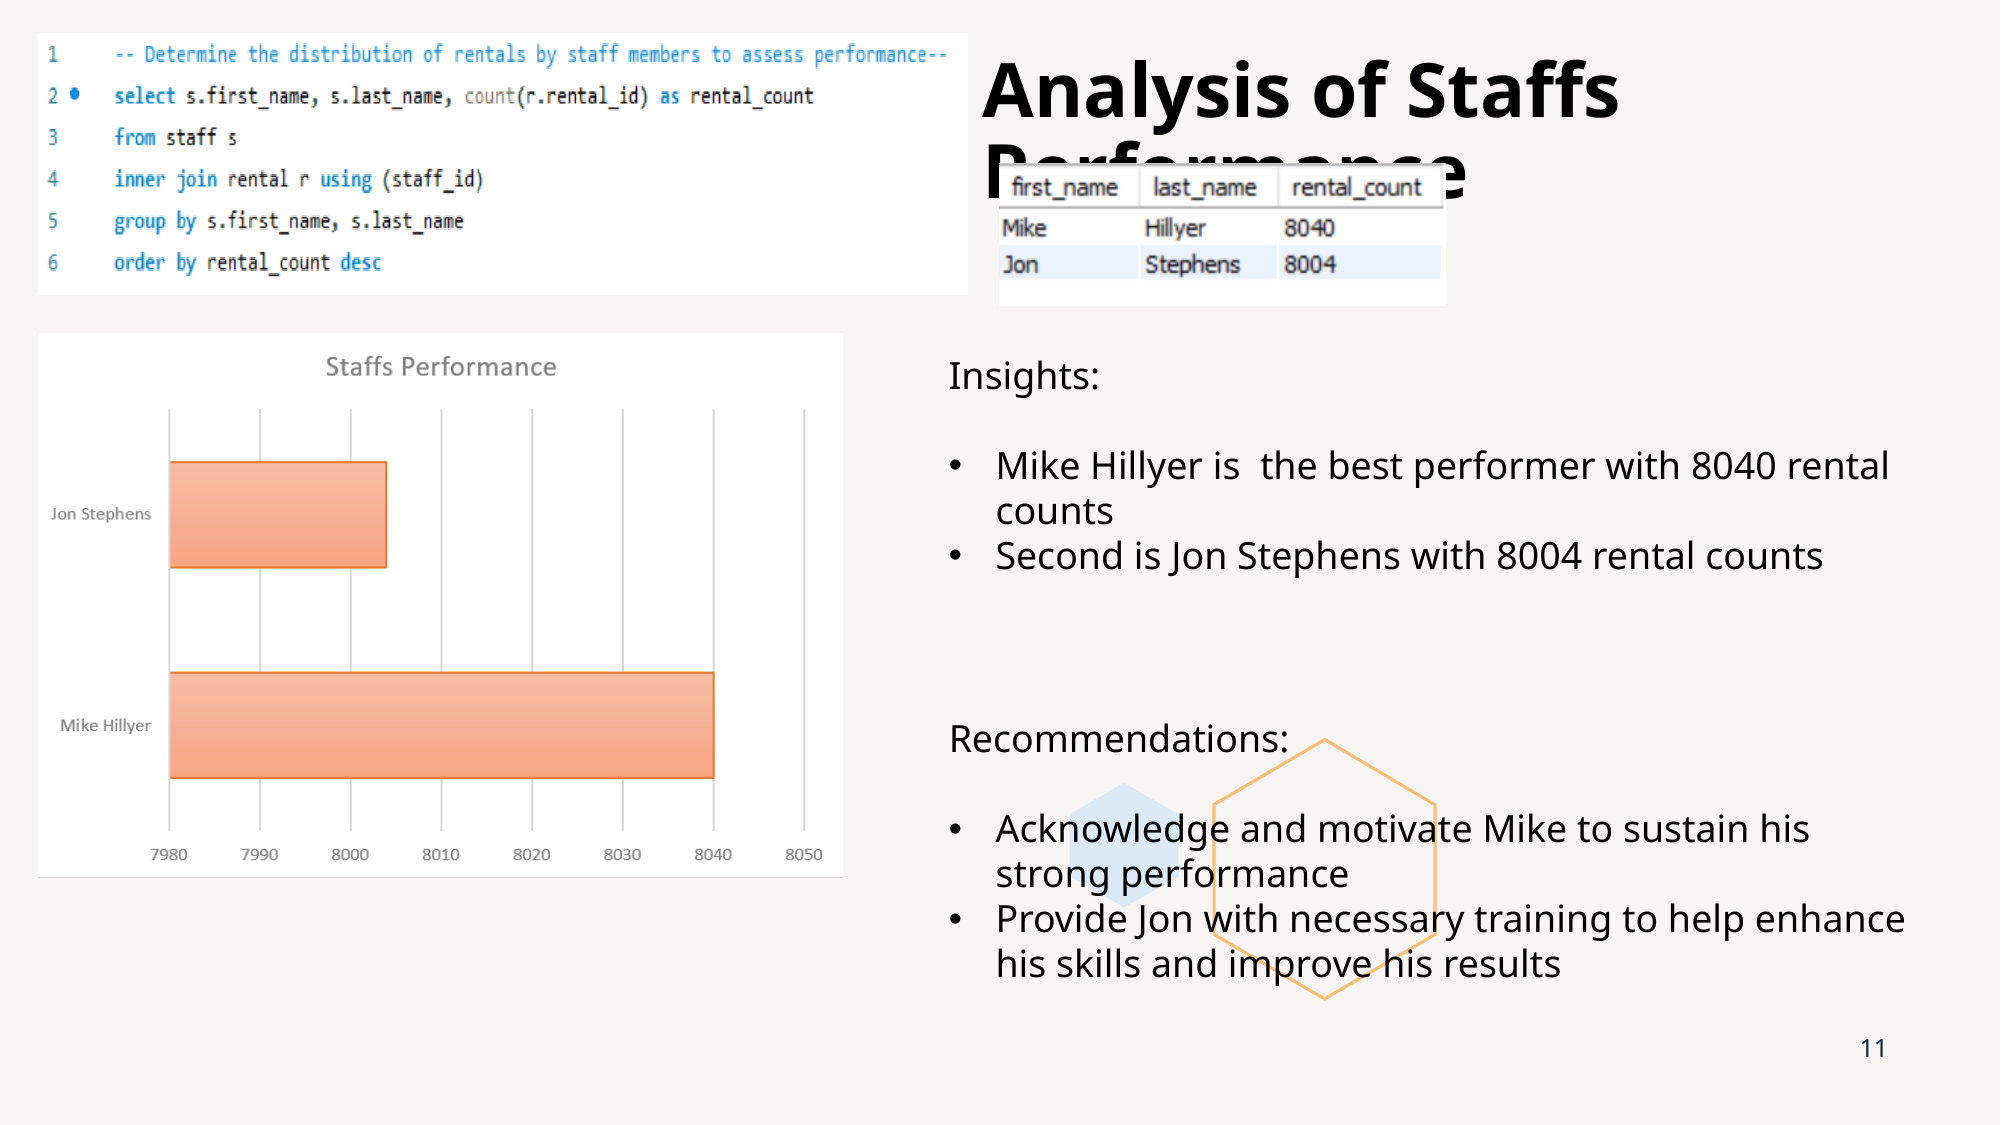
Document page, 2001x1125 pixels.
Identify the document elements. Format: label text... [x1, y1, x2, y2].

text_box Insights: Mike Hillyer is the best performer with 8040 rental counts Second is Jon Stephens with 8004 rental counts [934, 344, 1934, 585]
text_box Recommendations: Acknowledge and motivate Mike to sustain his strong performance Provide Jon with necessary training to help enhance his skills and improve his results [934, 708, 1934, 993]
picture [38, 32, 968, 295]
picture [38, 333, 843, 879]
slide_number 11 [1836, 1020, 1912, 1080]
picture [999, 163, 1446, 306]
title Analysis of Staffs Performance [968, 45, 1972, 156]
